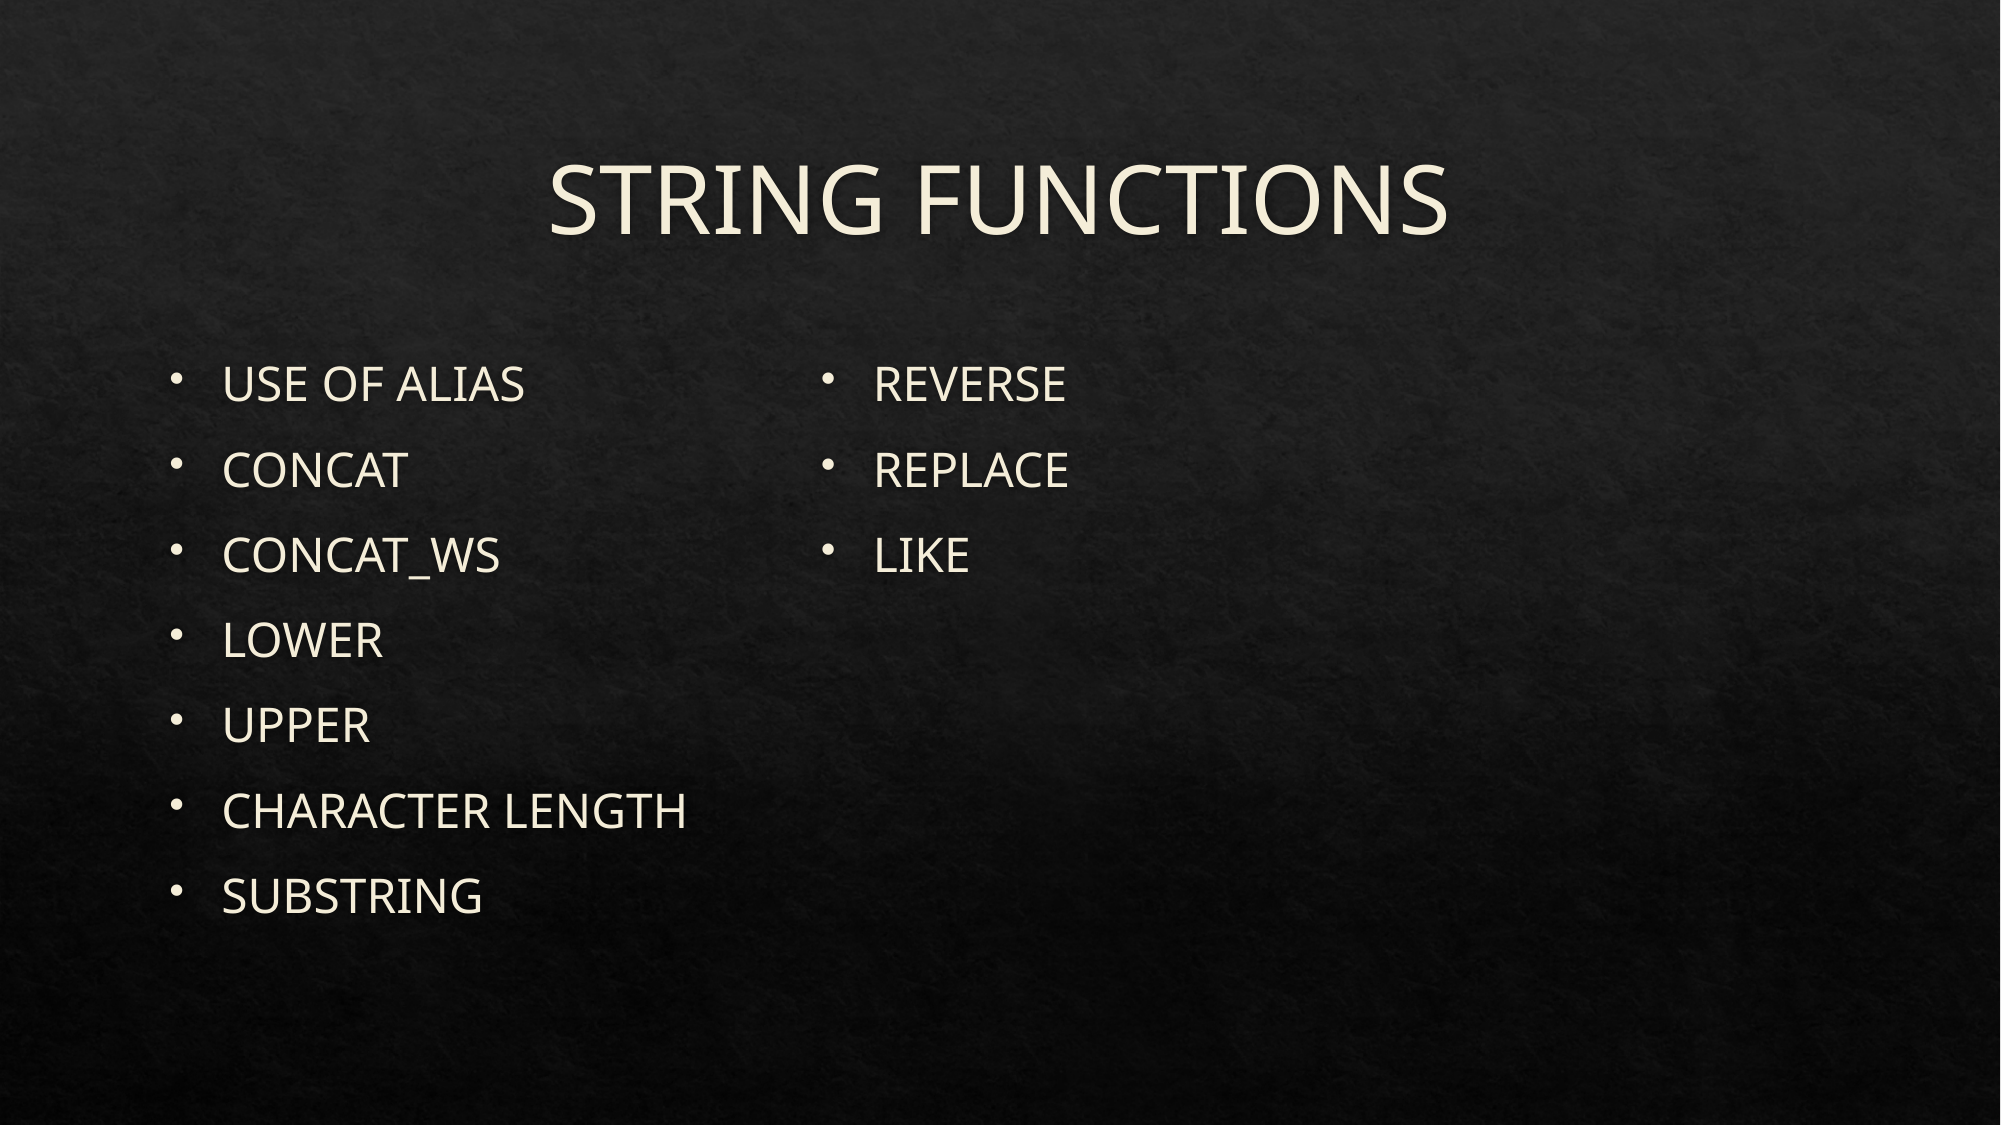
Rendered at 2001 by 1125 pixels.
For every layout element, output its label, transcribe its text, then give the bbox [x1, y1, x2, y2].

text_box REVERSE REPLACE LIKE [801, 340, 2000, 950]
list USE OF ALIAS CONCAT CONCAT_WS LOWER UPPER CHARACTER LENGTH SUBSTRING [149, 340, 797, 950]
title STRING FUNCTIONS [149, 99, 1849, 307]
